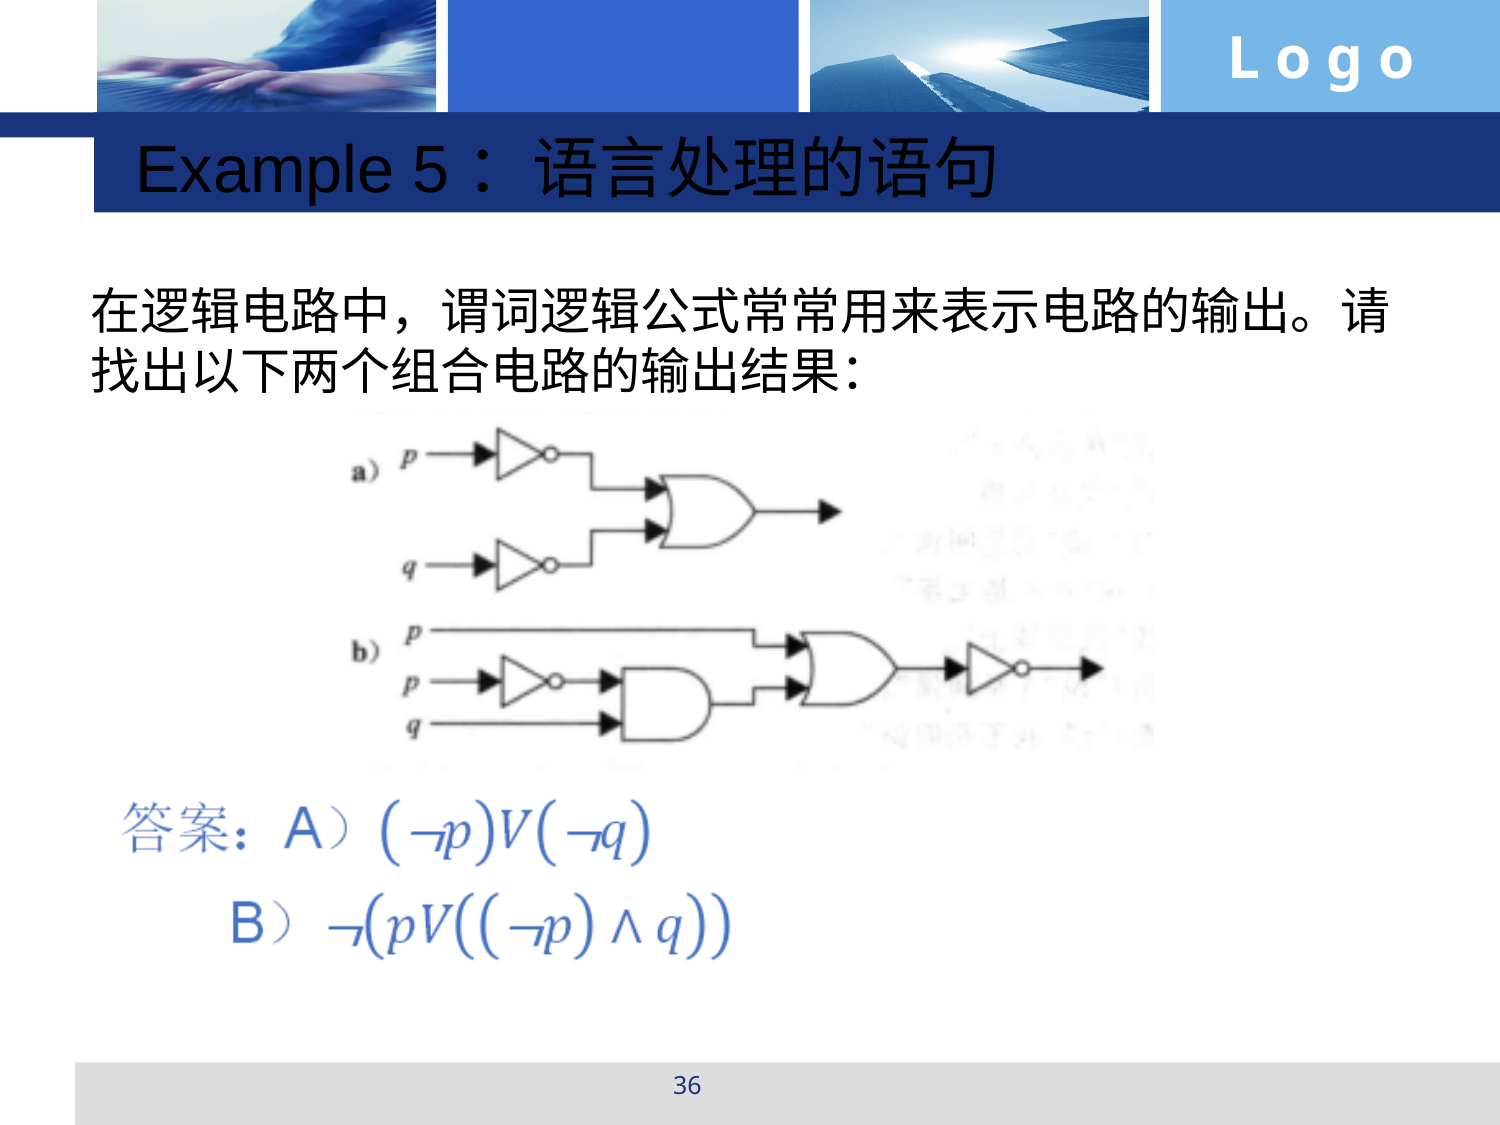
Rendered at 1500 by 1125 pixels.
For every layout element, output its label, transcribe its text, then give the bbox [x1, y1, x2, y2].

picture [810, 0, 1150, 112]
picture [97, 0, 437, 112]
text_box 36 [512, 1073, 863, 1116]
picture [274, 412, 1154, 770]
title Example 5：语言处理的语句 [120, 120, 1400, 213]
picture [120, 797, 737, 968]
list 在逻辑电路中，谓词逻辑公式常常用来表示电路的输出。请找出以下两个组合电路的输出结果： [75, 271, 1425, 1073]
